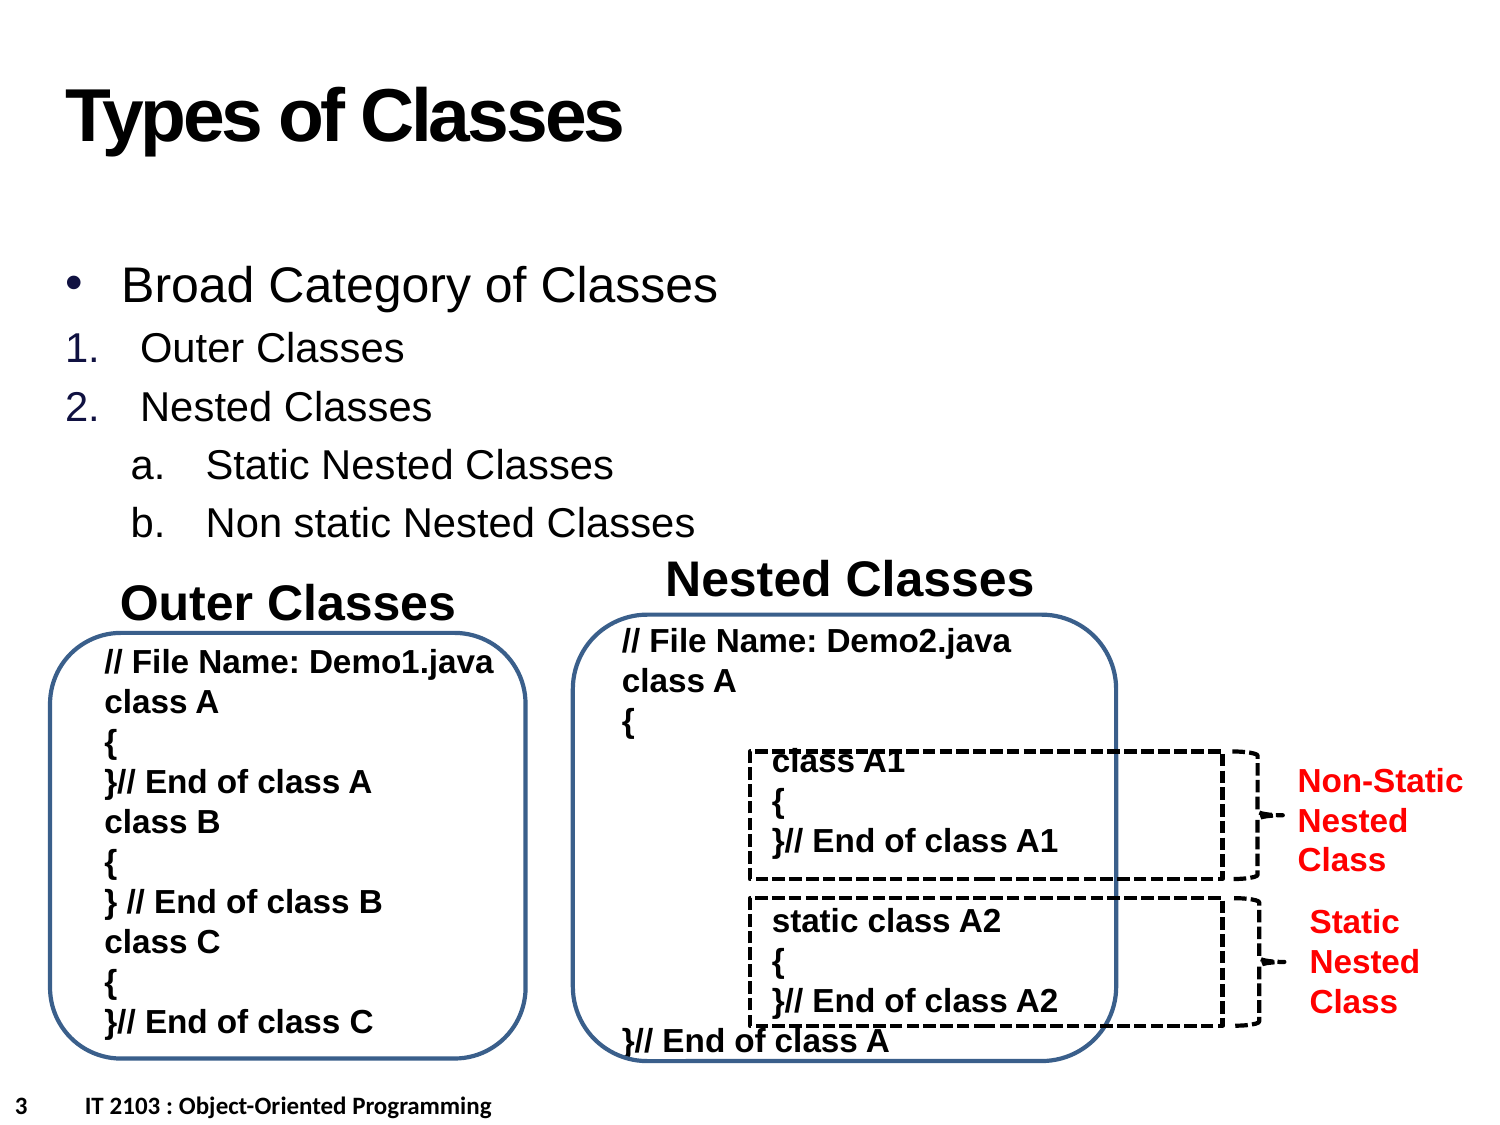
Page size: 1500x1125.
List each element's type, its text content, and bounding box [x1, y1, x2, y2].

list Broad Category of Classes Outer Classes Nested Classes Static Nested Classes Non static Nested Classes [50, 245, 1400, 575]
text_box [1234, 897, 1286, 1027]
text_box [1121, 749, 1225, 881]
text_box [1121, 896, 1225, 1028]
text_box Non-Static Nested Class [1283, 751, 1483, 886]
text_box Outer Classes [50, 563, 526, 632]
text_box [572, 611, 1117, 1095]
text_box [49, 632, 526, 1059]
text_box [1232, 750, 1283, 880]
list Types of Classes [50, 24, 1088, 213]
text_box Static Nested Class [1294, 893, 1495, 1028]
text_box Nested Classes [611, 538, 1088, 610]
